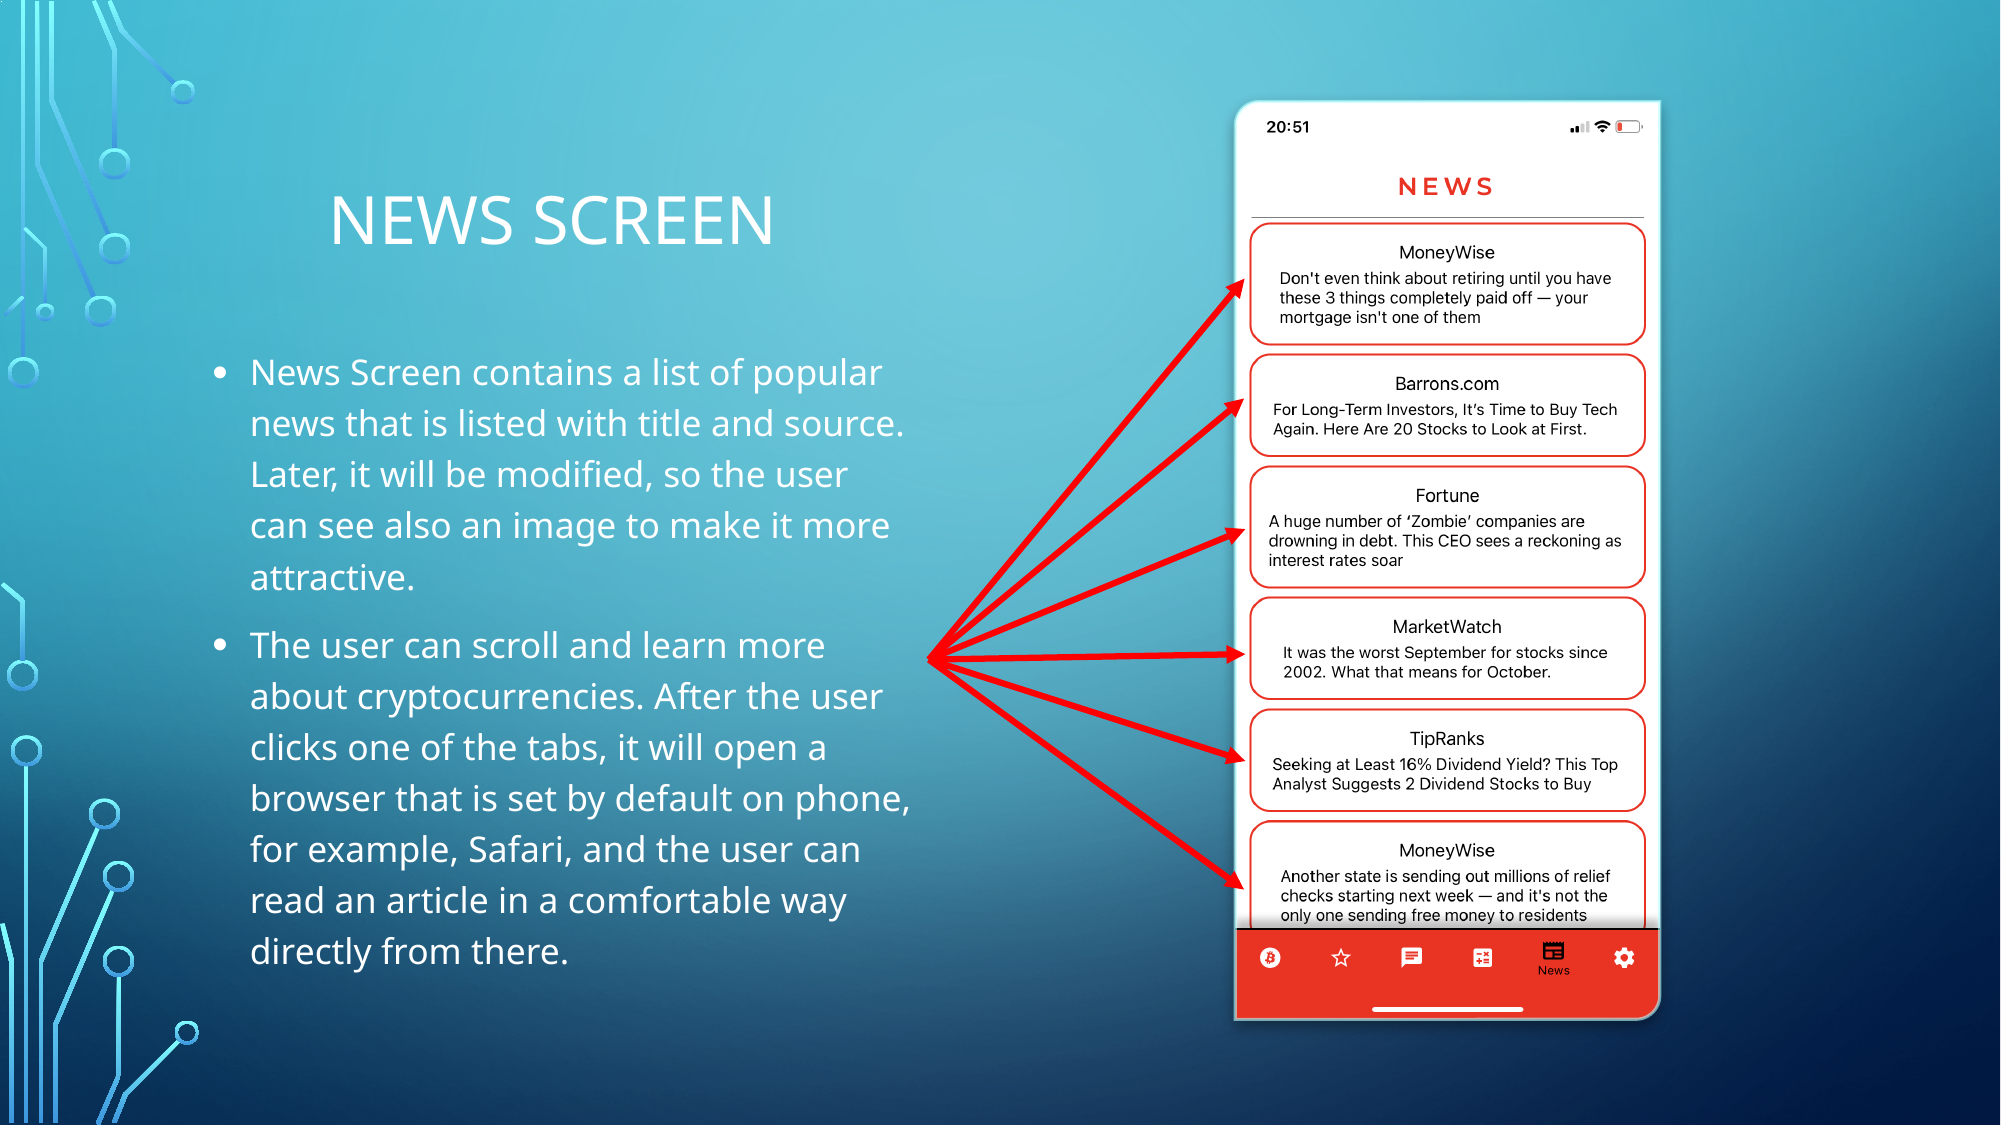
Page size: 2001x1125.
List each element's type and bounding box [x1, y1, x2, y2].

text_box [0, 0, 201, 1125]
text_box [928, 659, 1245, 890]
text_box [928, 653, 1246, 659]
picture [201, 0, 2000, 1125]
text_box [928, 528, 1246, 653]
text_box [928, 398, 1245, 528]
text_box [928, 278, 1245, 398]
